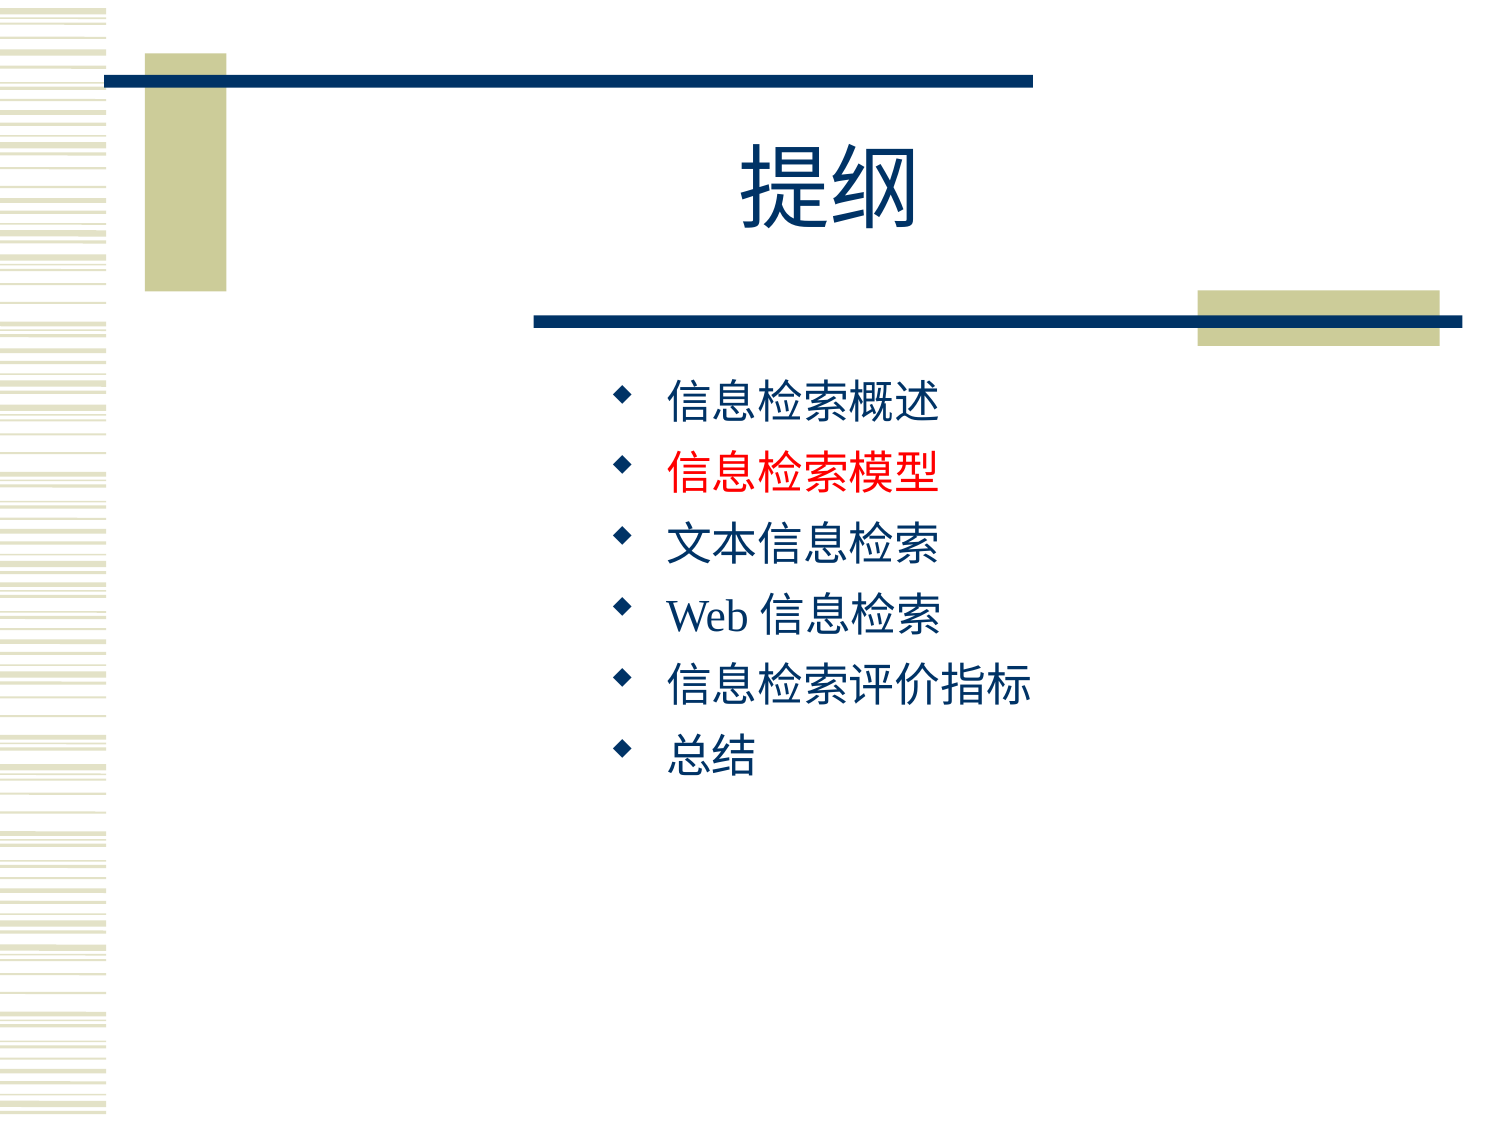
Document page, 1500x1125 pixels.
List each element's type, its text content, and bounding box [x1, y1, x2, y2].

list 信息检索概述 信息检索模型 文本信息检索 Web信息检索 信息检索评价指标 总结 [594, 361, 1066, 999]
title 提纲 [224, 99, 1436, 288]
